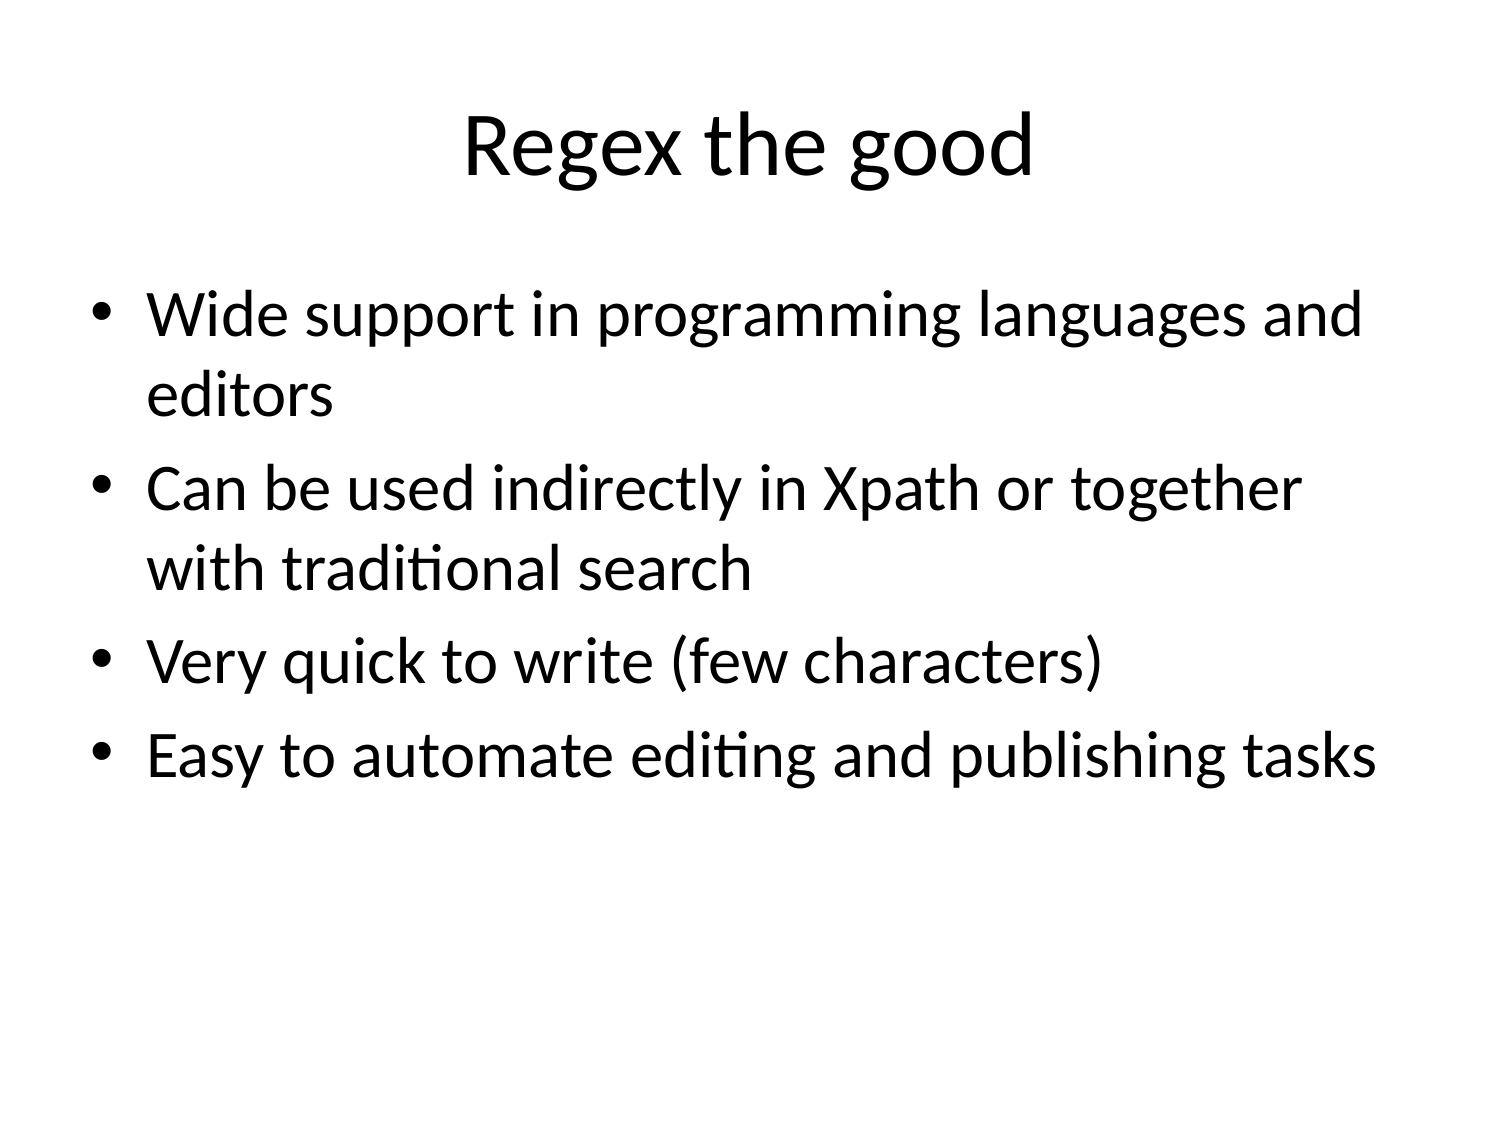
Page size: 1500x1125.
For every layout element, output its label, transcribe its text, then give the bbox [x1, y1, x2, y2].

list Wide support in programming languages and editors Can be used indirectly in Xpath or together with traditional search Very quick to write (few characters) Easy to automate editing and publishing tasks [75, 262, 1425, 1005]
title Regex the good [75, 45, 1425, 233]
